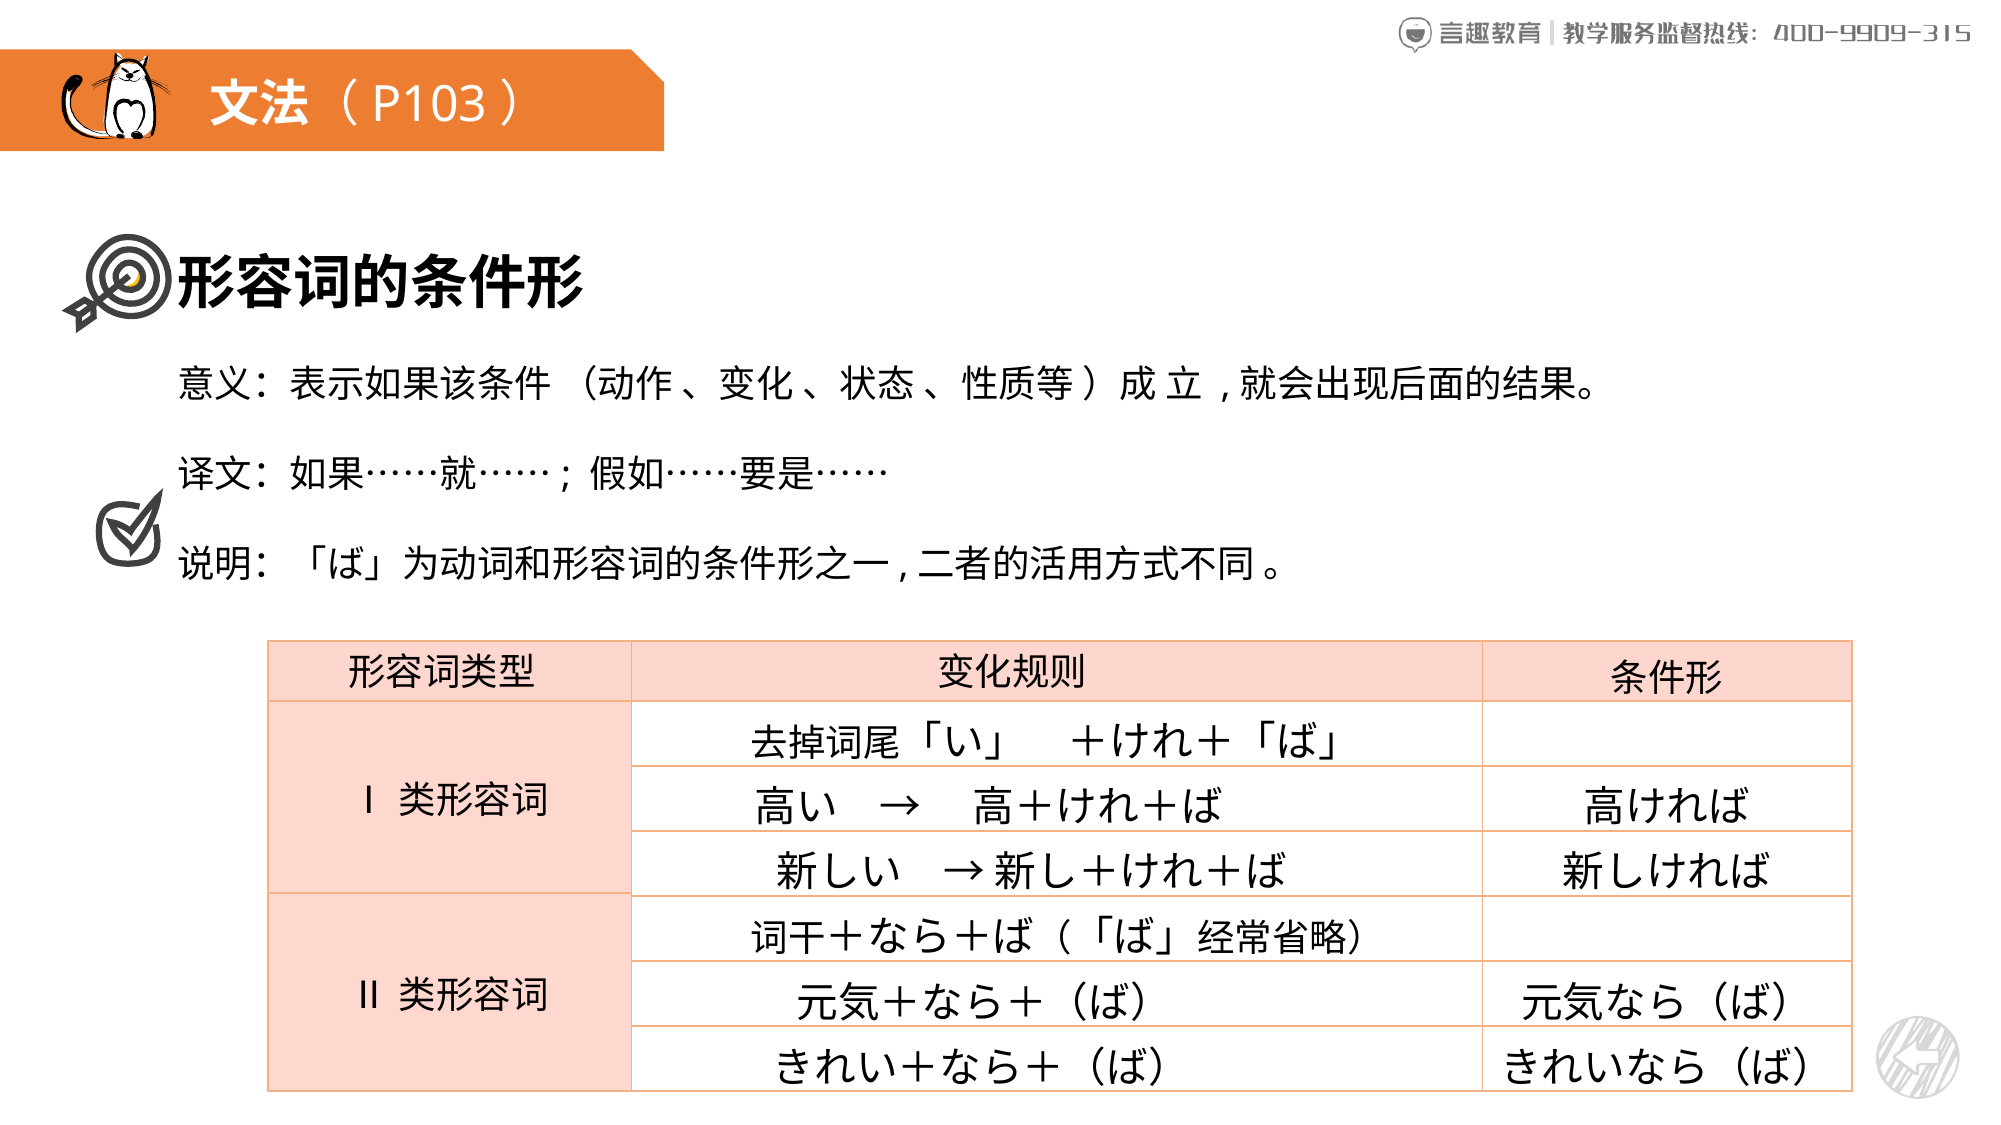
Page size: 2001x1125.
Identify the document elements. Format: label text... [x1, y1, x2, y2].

table_cell 高ければ [1483, 767, 1851, 830]
text_box 形容词的条件形 意义：表示如果该条件 （动作 、变化 、状态 、性质等 ）成 立 ,就会出现后面的结果。 译文：如果……就……; 假如……要是…… 说明：「ば」为动词和形容词的条件形之一,二者的活用方式不同 。 [162, 167, 1914, 598]
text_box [63, 243, 171, 323]
text_box 变化规则 [922, 640, 1103, 701]
table_cell きれいなら（ば） [1483, 1027, 1851, 1090]
table_cell 元気＋なら＋（ば） [632, 962, 1482, 1025]
text_box 形容词类型 [333, 640, 551, 701]
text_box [98, 496, 159, 564]
table_header [551, 642, 631, 700]
table_header [1103, 642, 1482, 700]
table_cell Ⅰ类形容词 [269, 702, 631, 892]
table_cell 去掉词尾「い」 ＋けれ＋「ば」 [632, 702, 1482, 765]
table_cell 词干＋なら＋ば（「ば」经常省略） [632, 897, 1482, 960]
table_cell 新しい → 新し＋けれ＋ば [632, 832, 1482, 895]
table_header [632, 642, 922, 700]
picture [1864, 1009, 1967, 1112]
table_header [269, 642, 333, 700]
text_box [0, 49, 665, 151]
table_cell [1483, 702, 1851, 765]
table_cell 元気なら（ば） [1483, 962, 1851, 1025]
table_cell 新しければ [1483, 832, 1851, 895]
table_header 条件形 [1483, 642, 1851, 700]
table_cell きれい＋なら＋（ば） [632, 1027, 1482, 1090]
table_cell 高い → 高＋けれ＋ば [632, 767, 1482, 830]
table_cell Ⅱ类形容词 [269, 894, 631, 1090]
table_cell [1483, 897, 1851, 960]
